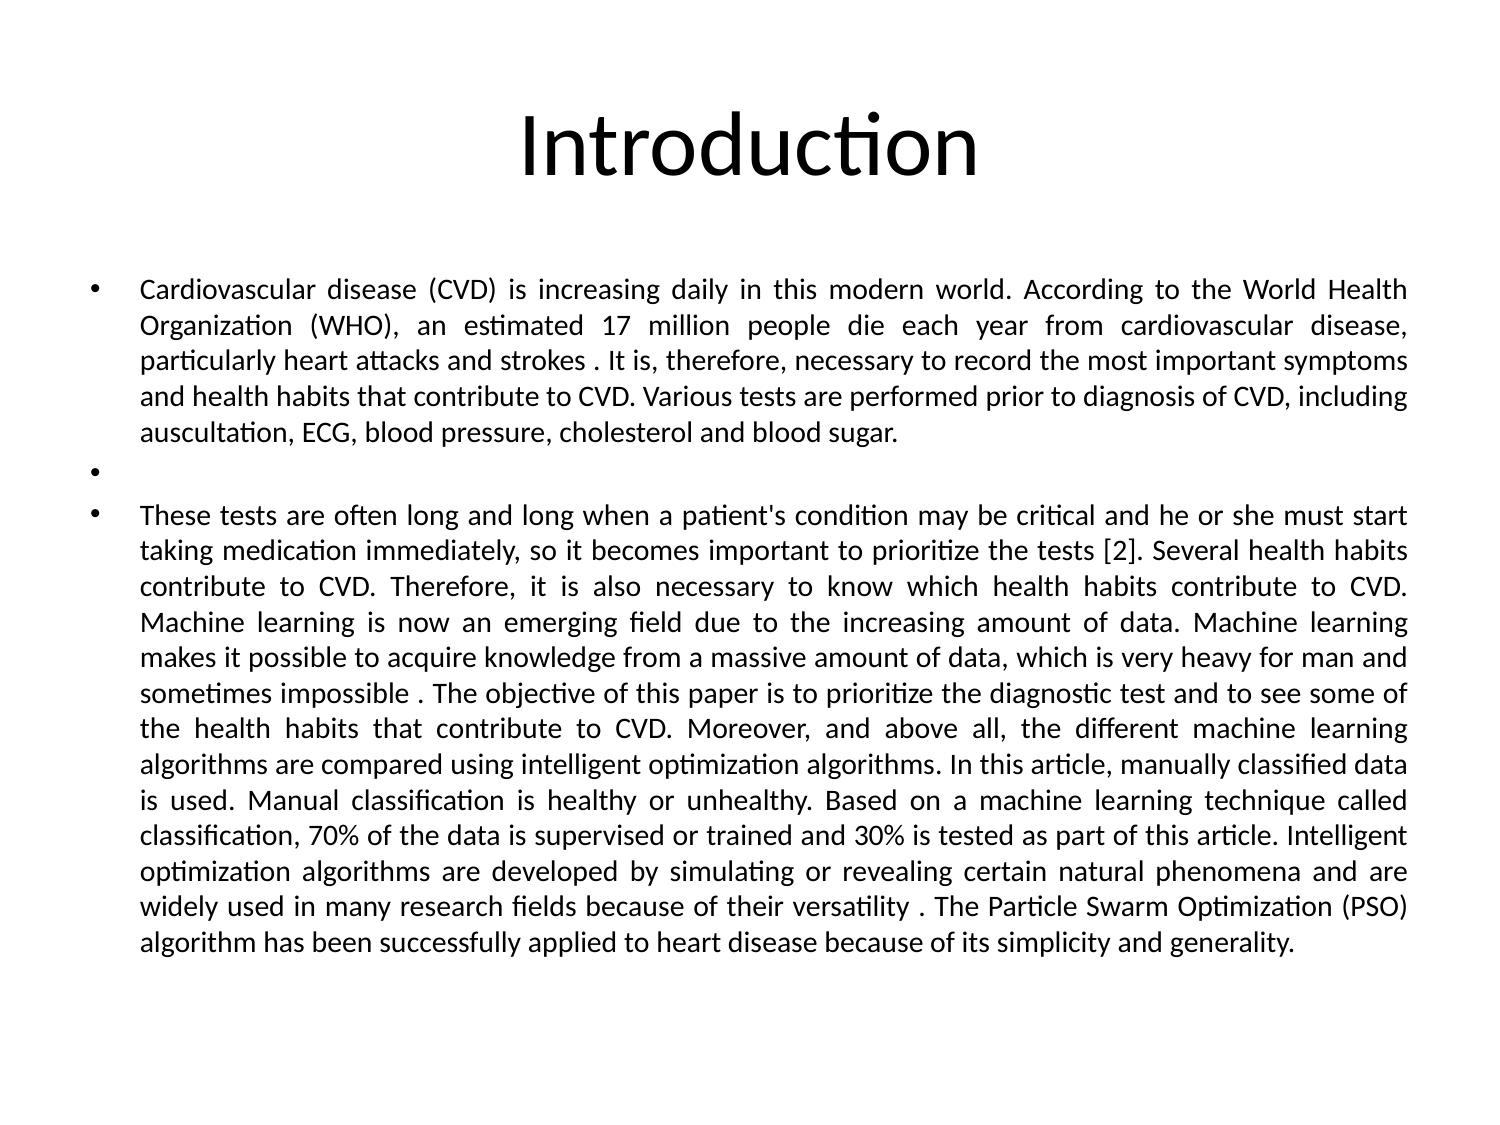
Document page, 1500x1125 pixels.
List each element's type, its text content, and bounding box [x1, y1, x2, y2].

title Introduction [75, 45, 1425, 233]
list Cardiovascular disease (CVD) is increasing daily in this modern world. According to the World Health Organization (WHO), an estimated 17 million people die each year from cardiovascular disease, particularly heart attacks and strokes . It is, therefore, necessary to record the most important symptoms and health habits that contribute to CVD. Various tests are performed prior to diagnosis of CVD, including auscultation, ECG, blood pressure, cholesterol and blood sugar. These tests are often long and long when a patient's condition may be critical and he or she must start taking medication immediately, so it becomes important to prioritize the tests [2]. Several health habits contribute to CVD. Therefore, it is also necessary to know which health habits contribute to CVD. Machine learning is now an emerging field due to the increasing amount of data. Machine learning makes it possible to acquire knowledge from a massive amount of data, which is very heavy for man and sometimes impossible . The objective of this paper is to prioritize the diagnostic test and to see some of the health habits that contribute to CVD. Moreover, and above all, the different machine learning algorithms are compared using intelligent optimization algorithms. In this article, manually classified data is used. Manual classification is healthy or unhealthy. Based on a machine learning technique called classification, 70% of the data is supervised or trained and 30% is tested as part of this article. Intelligent optimization algorithms are developed by simulating or revealing certain natural phenomena and are widely used in many research fields because of their versatility . The Particle Swarm Optimization (PSO) algorithm has been successfully applied to heart disease because of its simplicity and generality. [75, 262, 1425, 1005]
